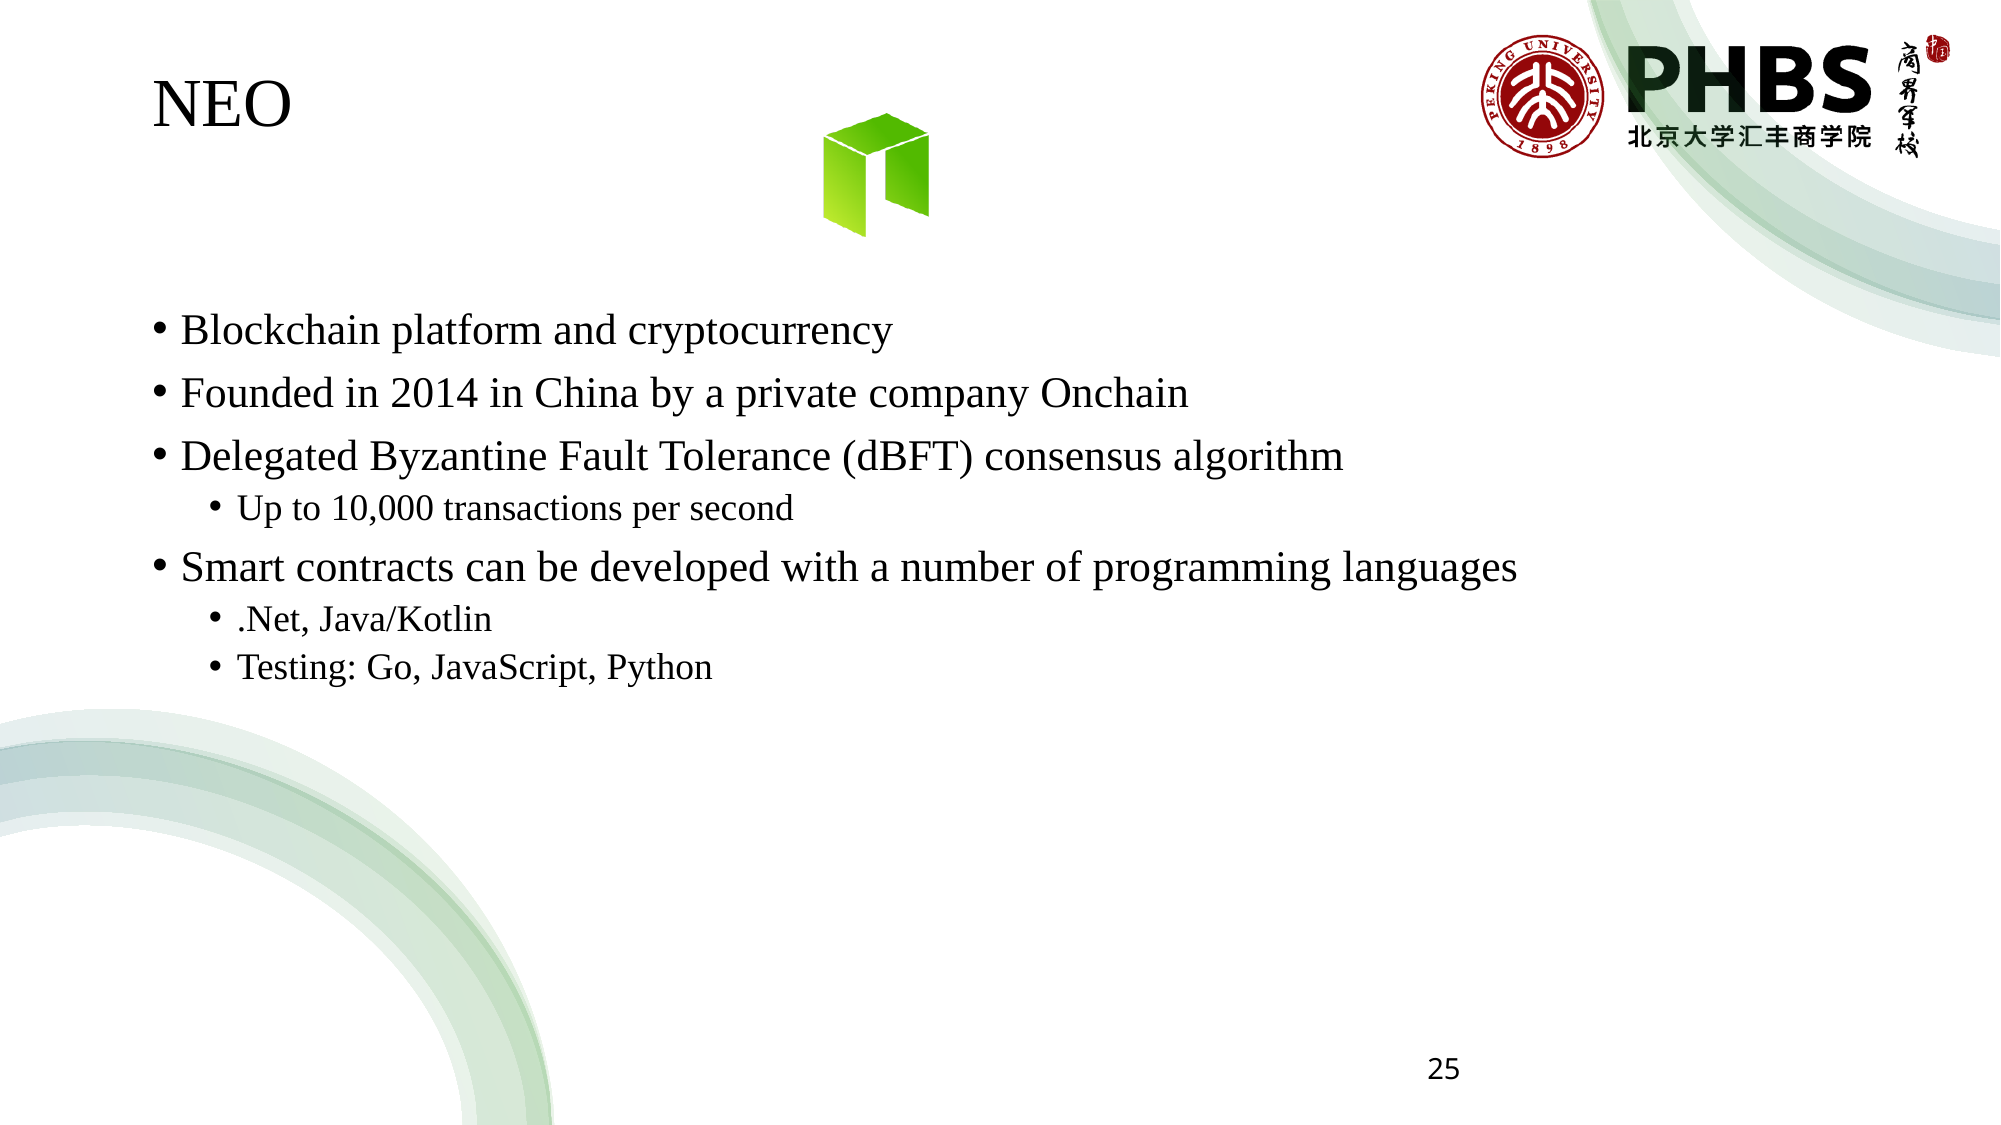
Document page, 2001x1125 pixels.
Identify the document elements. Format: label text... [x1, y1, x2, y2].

picture [1625, 0, 2000, 185]
picture [813, 112, 938, 237]
slide_number 25 [1412, 1042, 1750, 1103]
title NEO [137, 59, 1863, 278]
list Blockchain platform and cryptocurrency Founded in 2014 in China by a private company Onchain Delegated Byzantine Fault Tolerance (dBFT) consensus algorithm Up to 10,000 transactions per second Smart contracts can be developed with a number of programming languages .Net, Java/Kotlin Testing: Go, JavaScript, Python [137, 299, 1863, 1014]
picture [1458, 0, 1609, 59]
